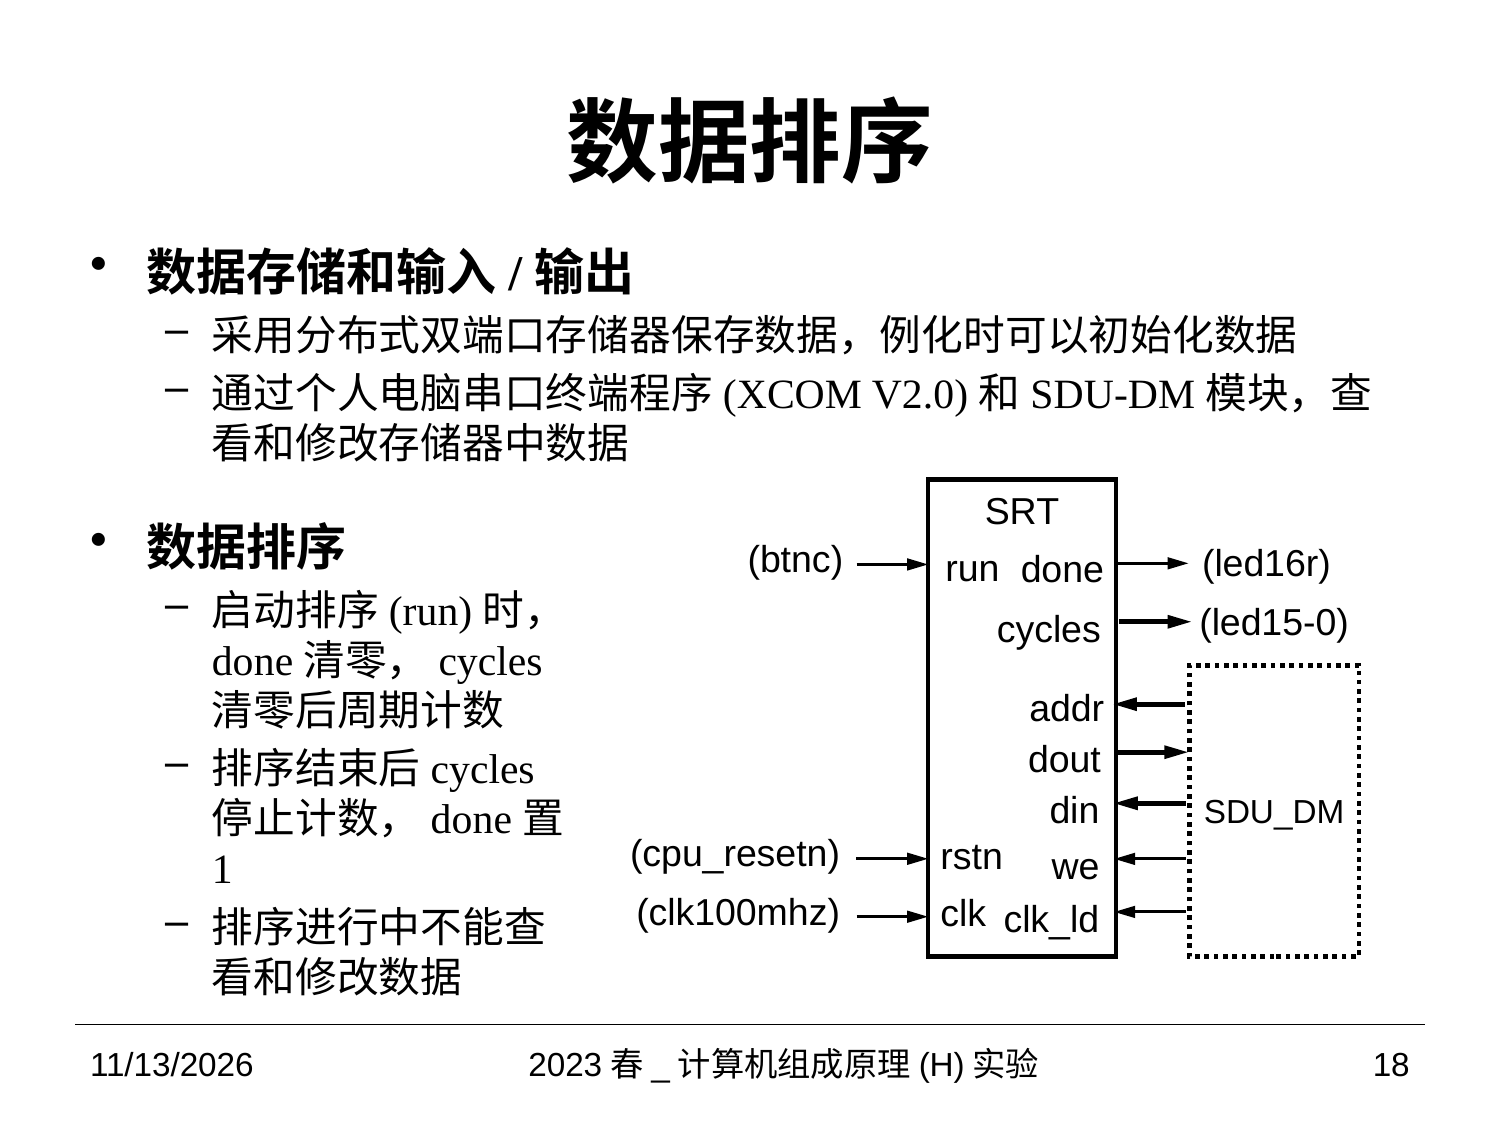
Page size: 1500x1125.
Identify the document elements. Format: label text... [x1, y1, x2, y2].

title 数据排序 [75, 45, 1425, 233]
text_box 数据排序 启动排序(run)时，done清零，cycles清零后周期计数 排序结束后cycles停止计数，done置1 排序进行中不能查看和修改数据 [74, 507, 591, 1024]
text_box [599, 479, 1368, 957]
list 数据存储和输入/输出 采用分布式双端口存储器保存数据，例化时可以初始化数据 通过个人电脑串口终端程序(XCOM V2.0)和SDU-DM模块，查看和修改存储器中数据 [75, 232, 1412, 508]
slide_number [74, 1024, 426, 1103]
footer 2023春_计算机组成原理(H)实验 [426, 1024, 1151, 1103]
slide_number 18 [1162, 1024, 1426, 1103]
